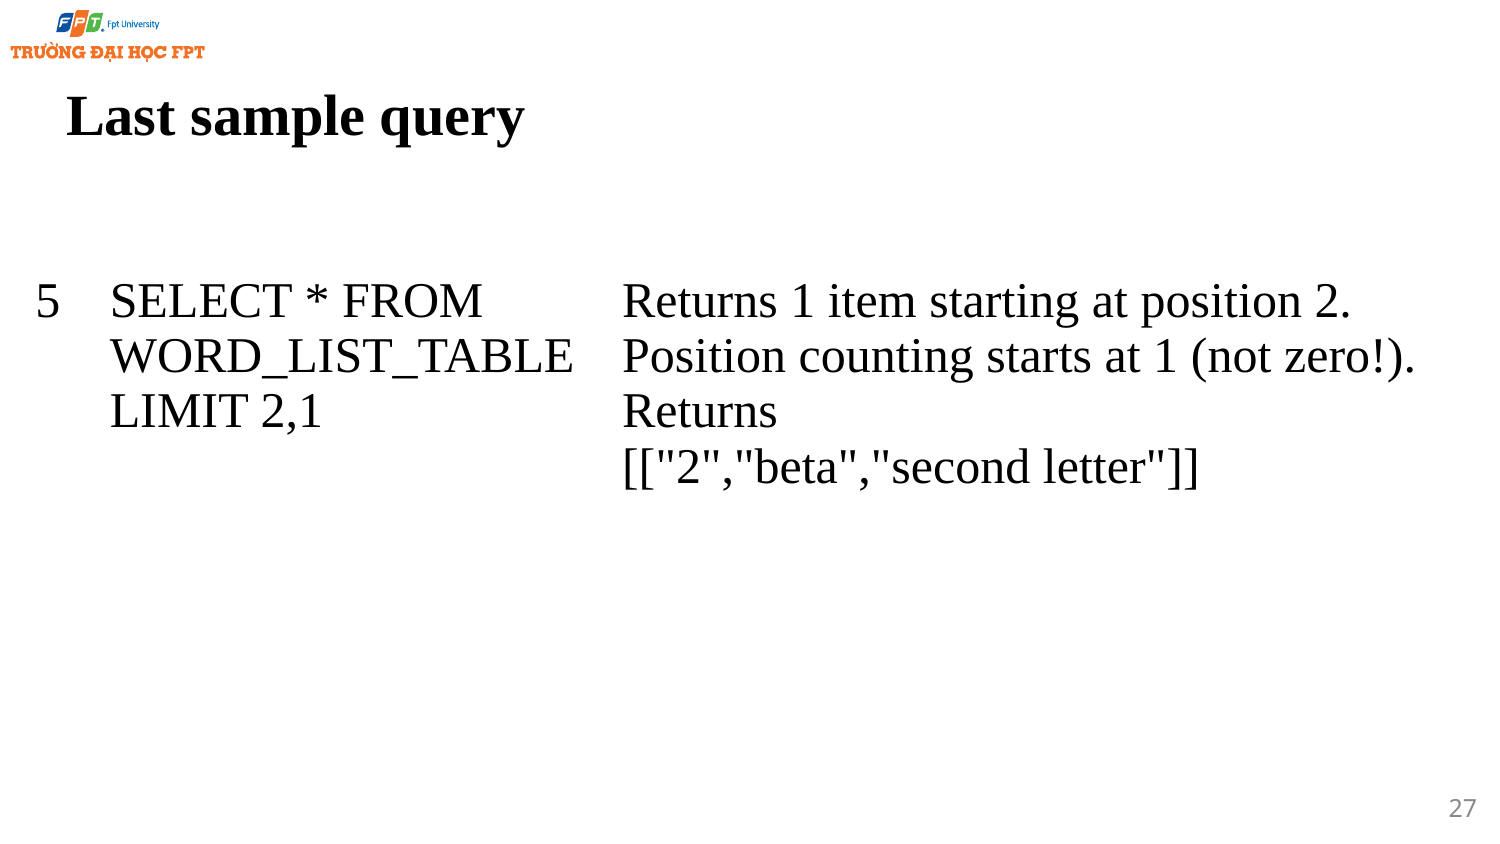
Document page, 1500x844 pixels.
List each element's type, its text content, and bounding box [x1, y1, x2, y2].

table_header 5 [25, 263, 99, 642]
table_header SELECT * FROM WORD_LIST_TABLE LIMIT 2,1 [99, 263, 612, 642]
title Last sample query [51, 61, 1449, 156]
slide_number 27 [1402, 777, 1493, 842]
table_header Returns 1 item starting at position 2. Position counting starts at 1 (not zero!). Returns [["2","beta","second letter"]] [612, 263, 1475, 642]
